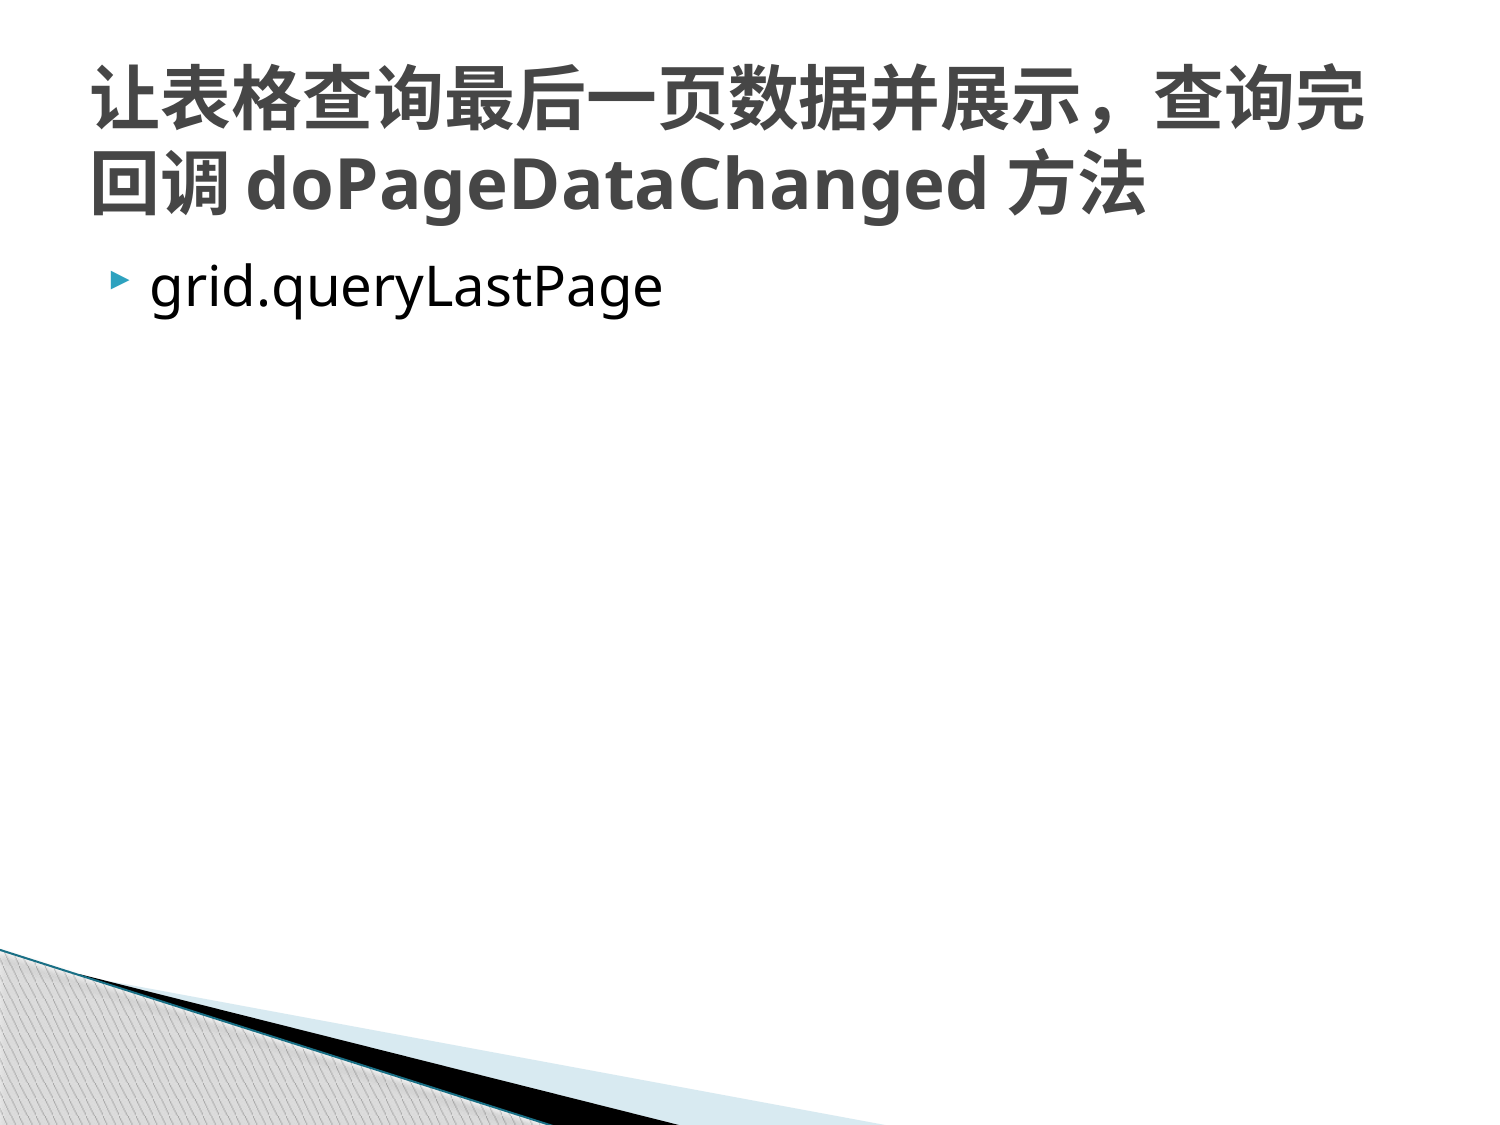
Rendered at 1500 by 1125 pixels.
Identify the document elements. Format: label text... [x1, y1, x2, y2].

list grid.queryLastPage [75, 243, 1425, 986]
title 让表格查询最后一页数据并展示，查询完回调doPageDataChanged方法 [75, 45, 1425, 233]
